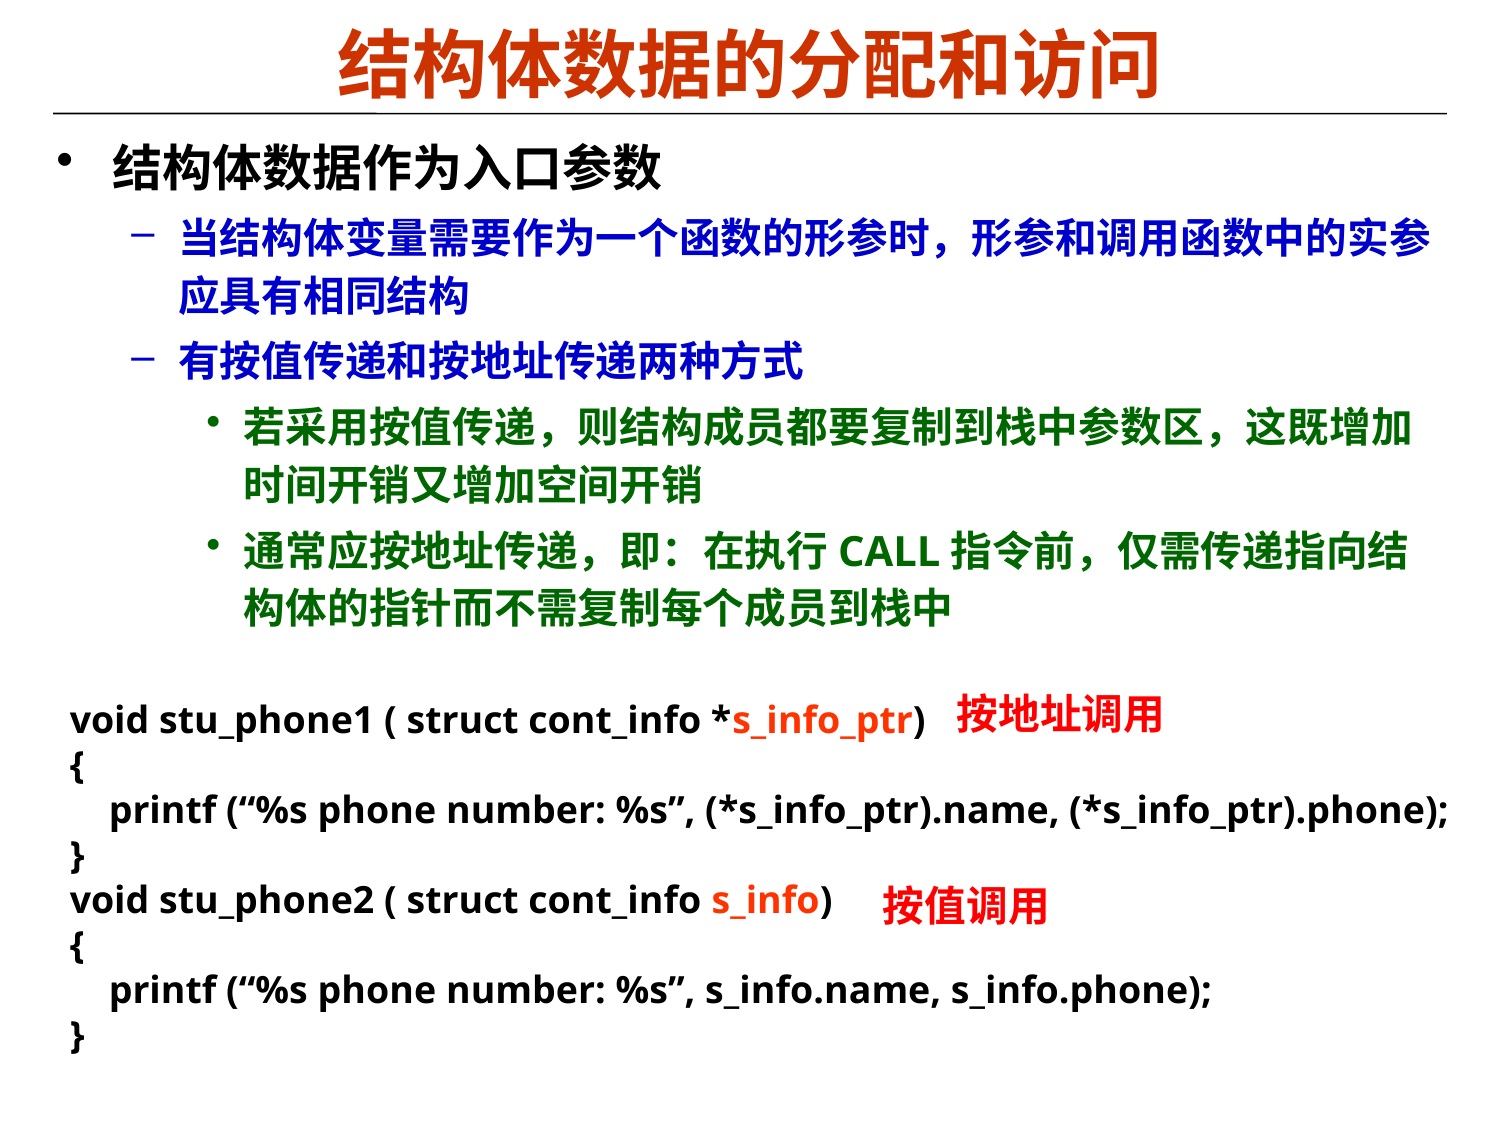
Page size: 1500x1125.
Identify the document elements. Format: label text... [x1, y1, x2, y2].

text_box void stu_phone1 ( struct cont_info *s_info_ptr) { printf (“%s phone number: %s”, (*s_info_ptr).name, (*s_info_ptr).phone); } void stu_phone2 ( struct cont_info s_info) { printf (“%s phone number: %s”, s_info.name, s_info.phone); } [54, 688, 1466, 1064]
text_box 按地址调用 [941, 680, 1216, 746]
text_box 按值调用 [868, 872, 1142, 938]
title 结构体数据的分配和访问 [74, 15, 1426, 109]
list 结构体数据作为入口参数 当结构体变量需要作为一个函数的形参时，形参和调用函数中的实参应具有相同结构 有按值传递和按地址传递两种方式 若采用按值传递，则结构成员都要复制到栈中参数区，这既增加时间开销又增加空间开销 通常应按地址传递，即：在执行CALL指令前，仅需传递指向结构体的指针而不需复制每个成员到栈中 [40, 119, 1460, 1087]
